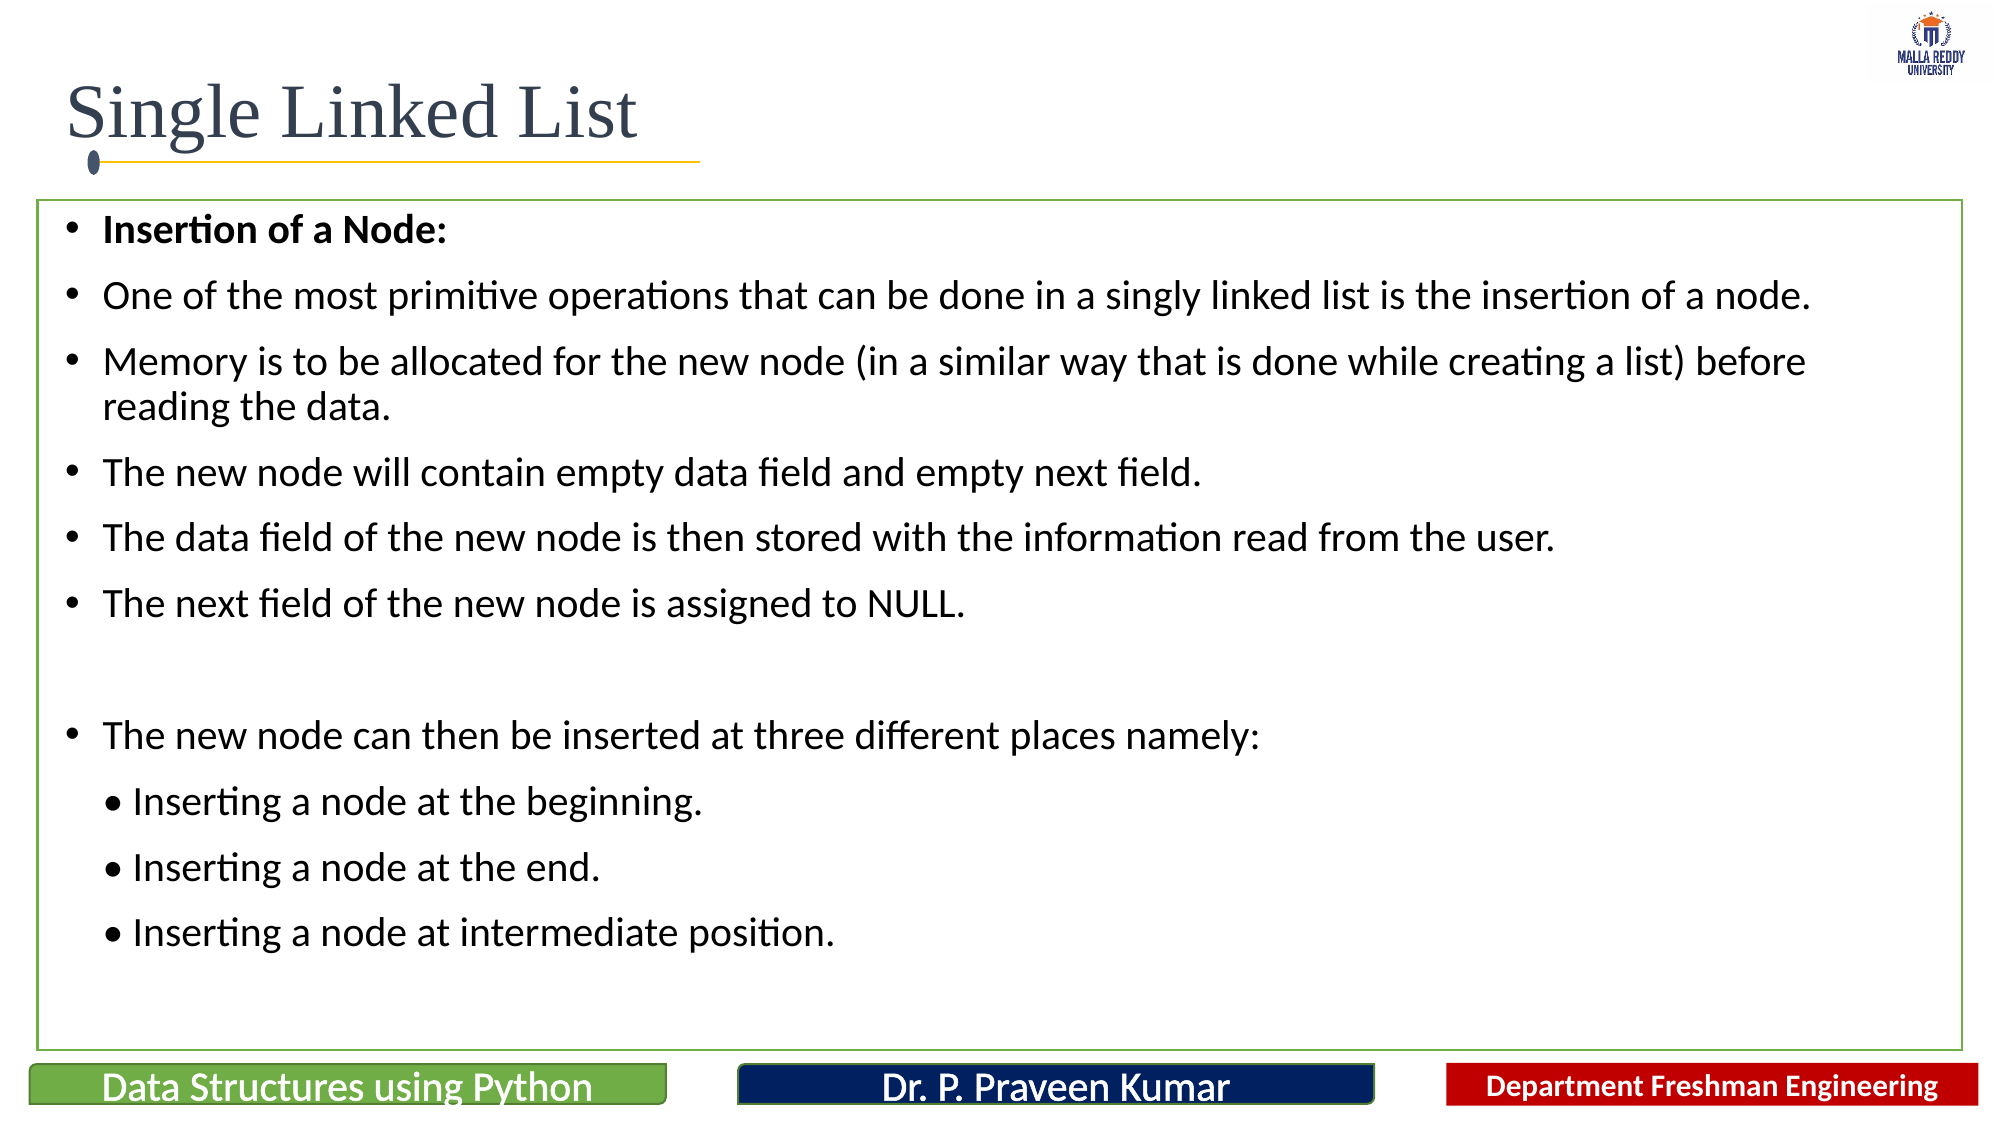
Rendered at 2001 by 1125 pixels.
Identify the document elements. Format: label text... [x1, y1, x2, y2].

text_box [87, 149, 700, 175]
picture [1866, 3, 1996, 82]
text_box [36, 199, 1963, 1051]
title Single Linked List [50, 62, 750, 163]
